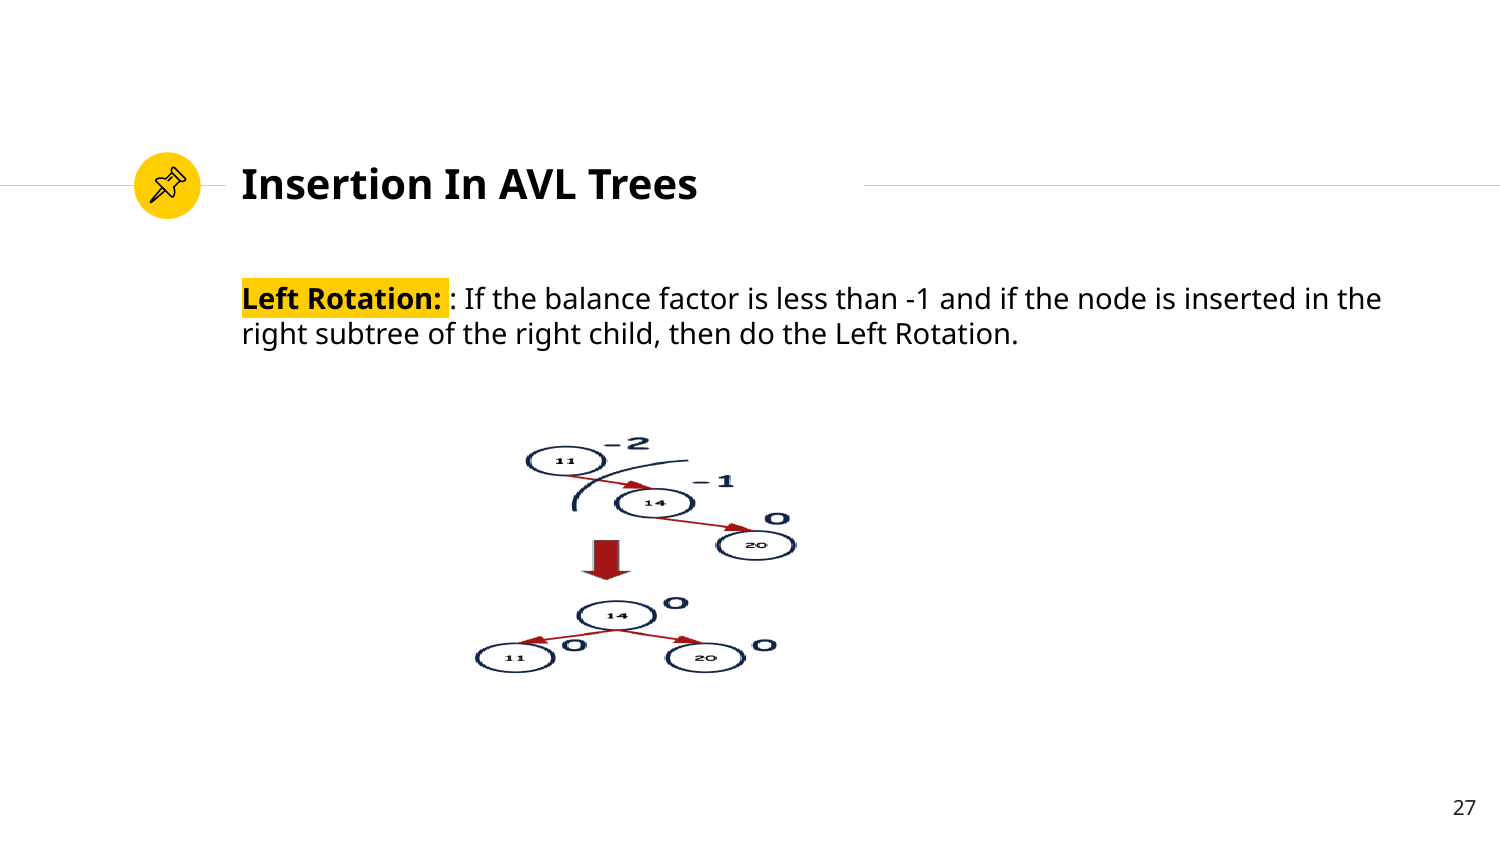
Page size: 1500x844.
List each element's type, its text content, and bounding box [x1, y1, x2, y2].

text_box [150, 166, 186, 203]
slide_number 27 [1401, 779, 1492, 844]
list Left Rotation: : If the balance factor is less than -1 and if the node is inserted in the right subtree of the right child, then do the Left Rotation. [226, 265, 1402, 776]
title Insertion In AVL Trees [226, 146, 909, 219]
picture [456, 421, 941, 677]
